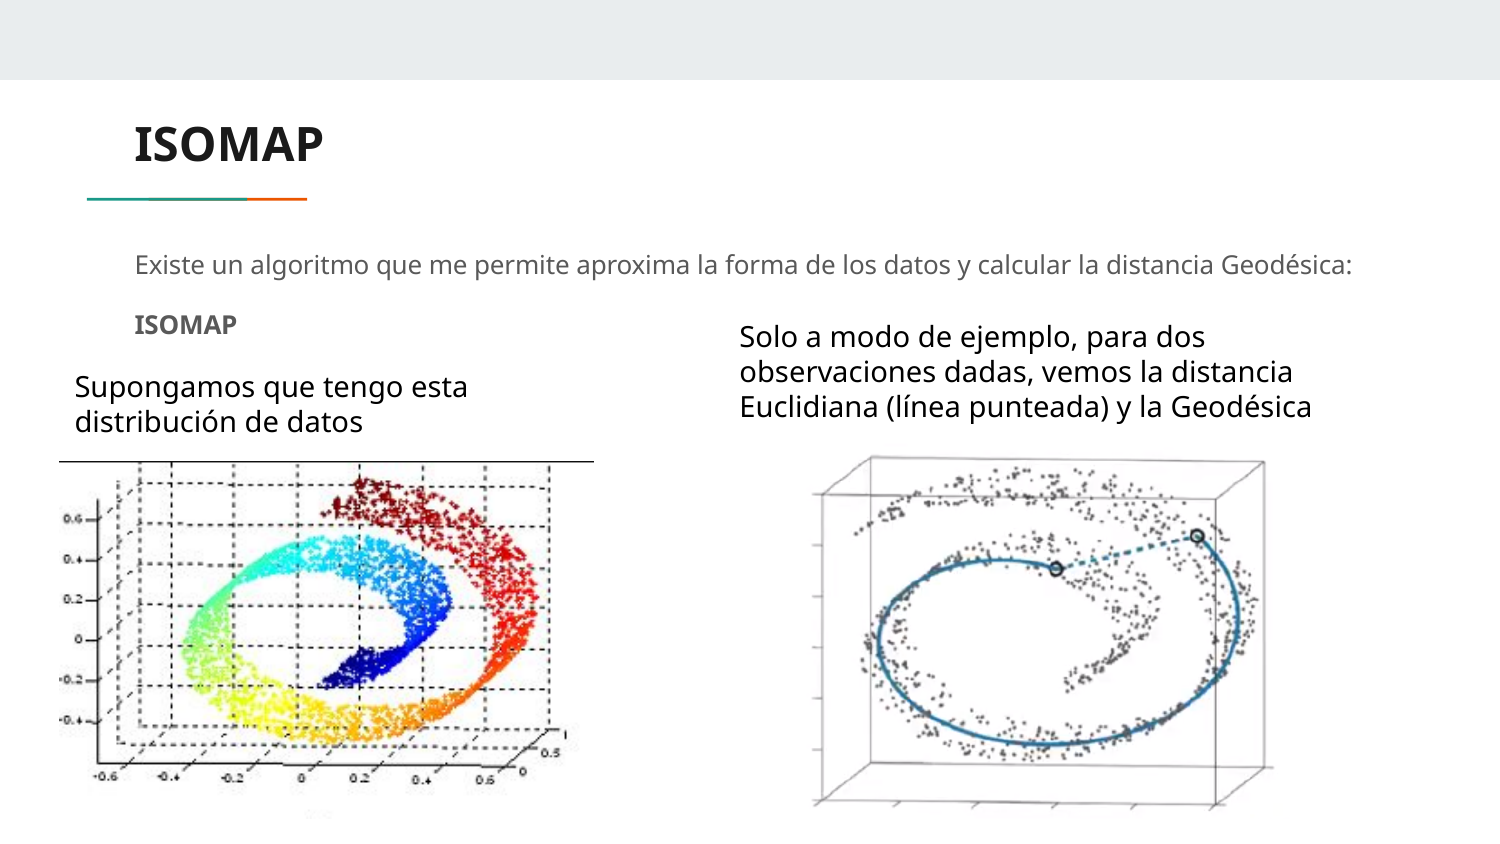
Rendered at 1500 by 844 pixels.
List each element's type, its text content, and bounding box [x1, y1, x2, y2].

list Existe un algoritmo que me permite aproxima la forma de los datos y calcular la distancia Geodésica: ISOMAP [119, 229, 1381, 359]
title ISOMAP [119, 98, 1381, 187]
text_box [59, 352, 594, 820]
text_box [724, 302, 1392, 819]
